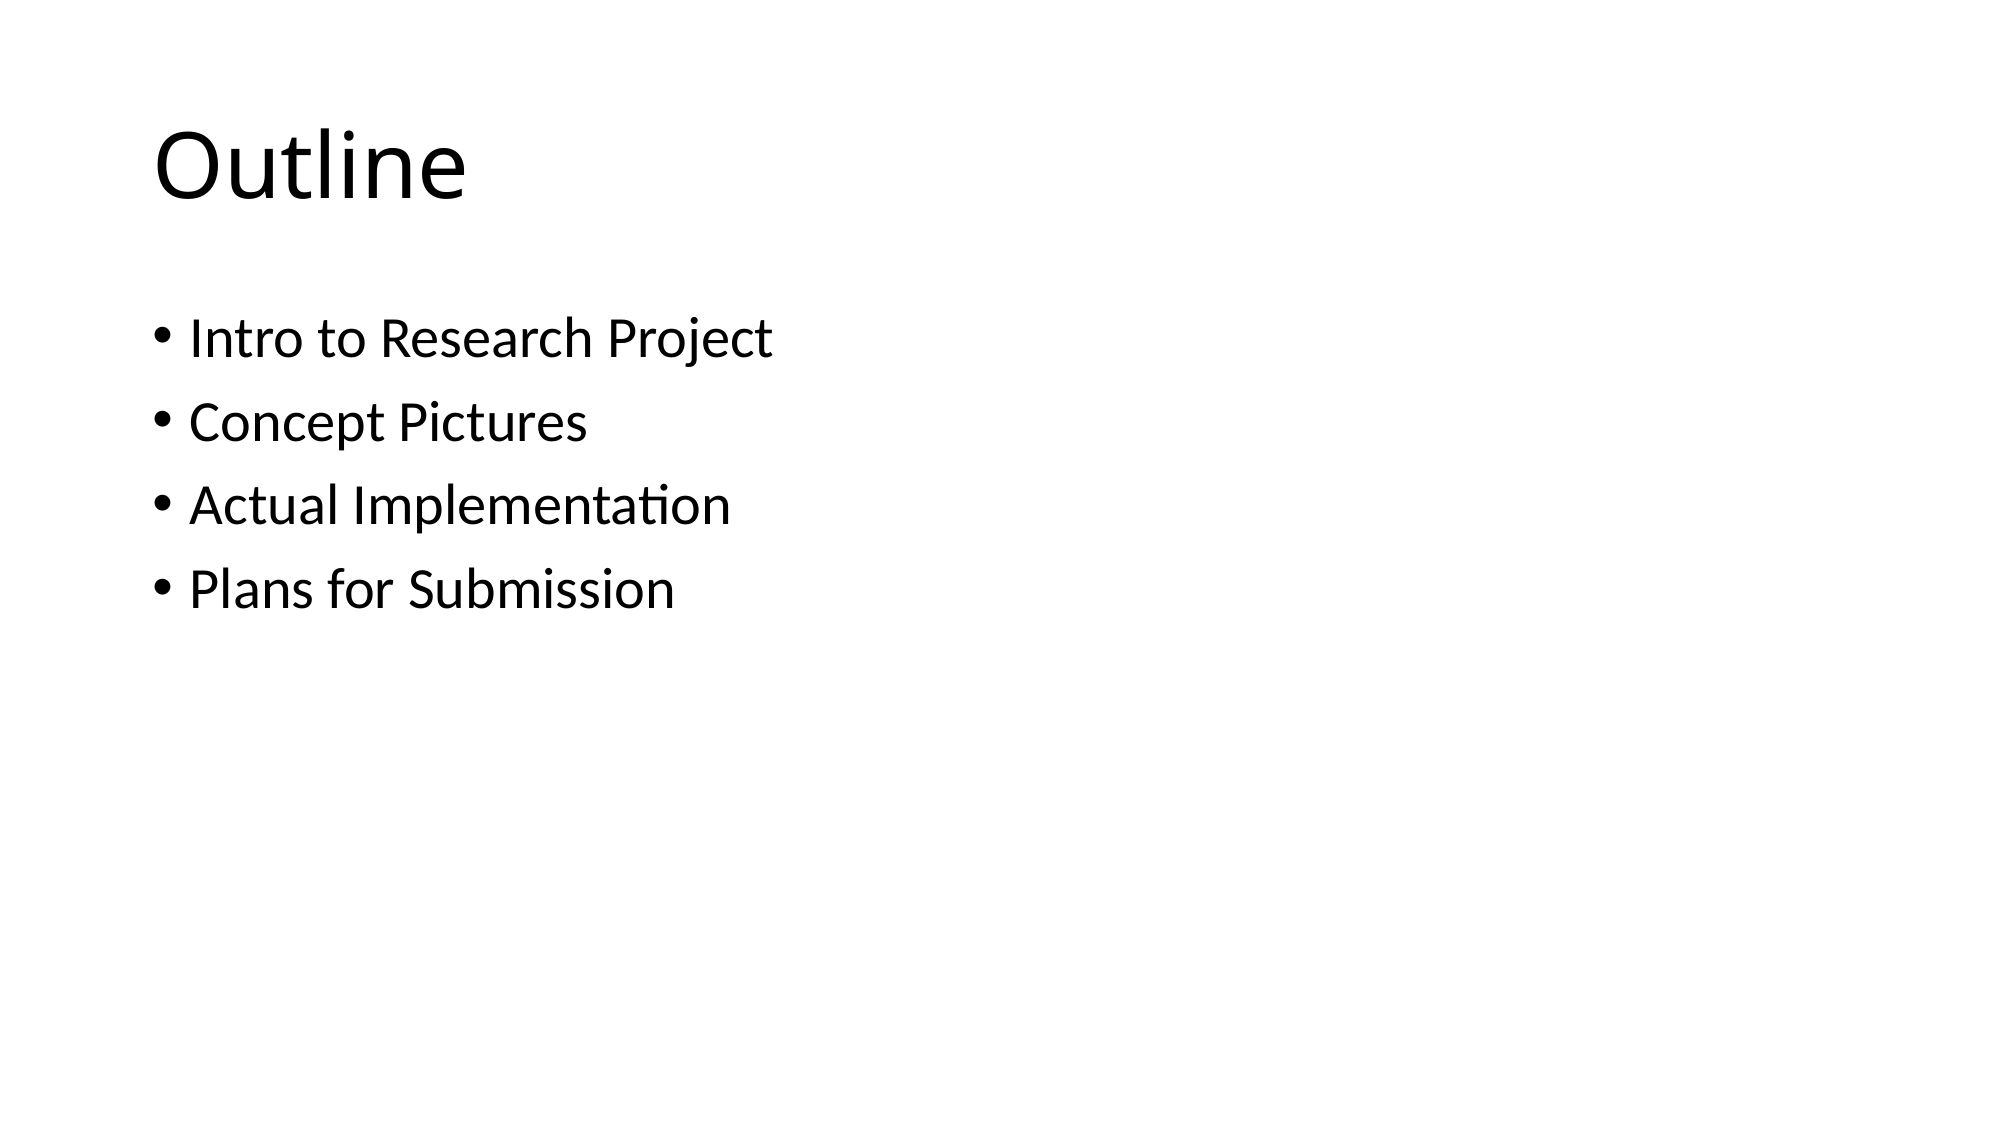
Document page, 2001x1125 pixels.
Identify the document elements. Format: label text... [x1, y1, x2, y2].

list Intro to Research Project Concept Pictures Actual Implementation Plans for Submission [137, 299, 1863, 1014]
title Outline [137, 59, 1863, 278]
